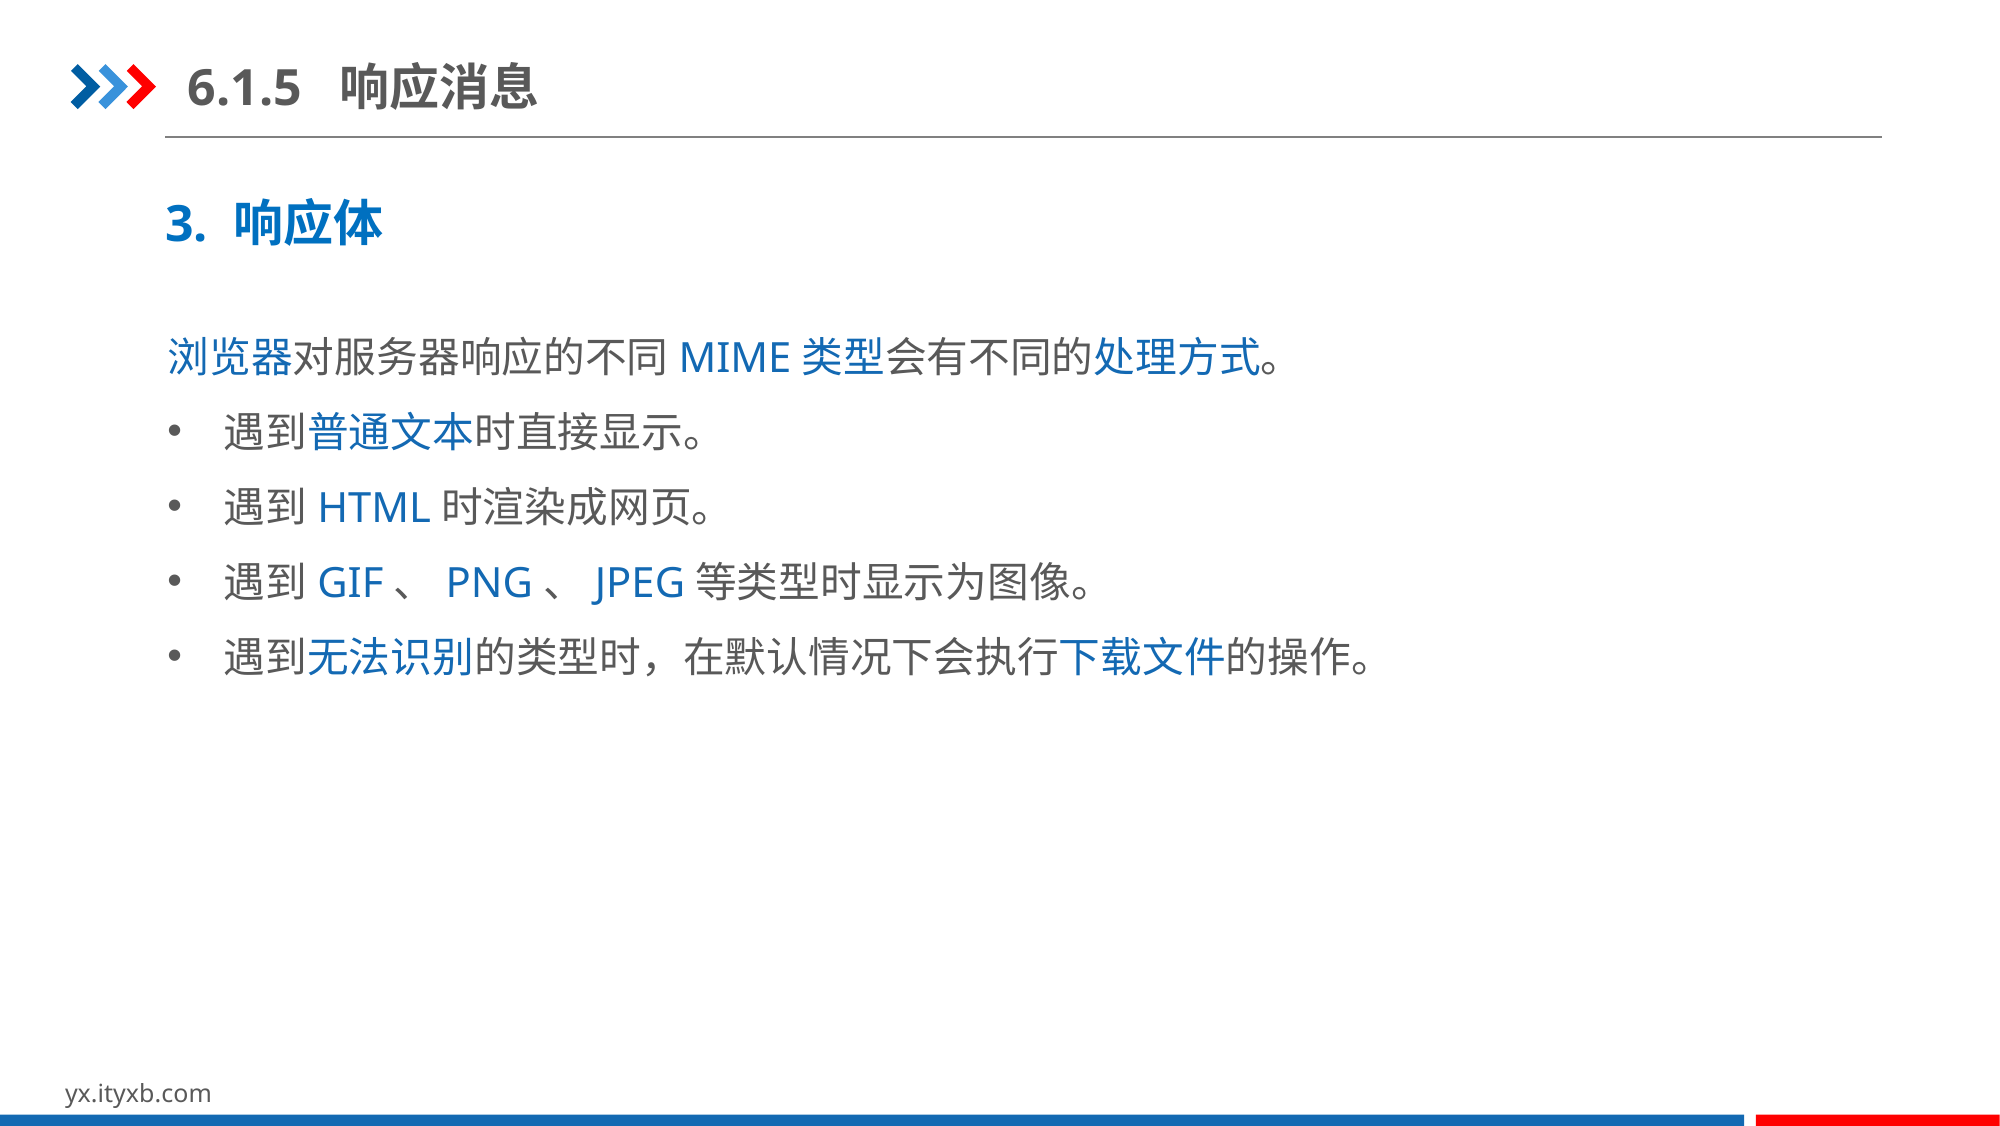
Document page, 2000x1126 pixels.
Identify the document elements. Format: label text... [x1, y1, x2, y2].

text_box 6.1.5 响应消息 [187, 43, 827, 127]
text_box 3. 响应体 [150, 184, 808, 259]
text_box 浏览器对服务器响应的不同MIME类型会有不同的处理方式。 遇到普通文本时直接显示。 遇到HTML时渲染成网页。 遇到GIF、PNG、JPEG等类型时显示为图像。 遇到无法识别的类型时，在默认情况下会执行下载文件的操作。 [152, 222, 1874, 688]
